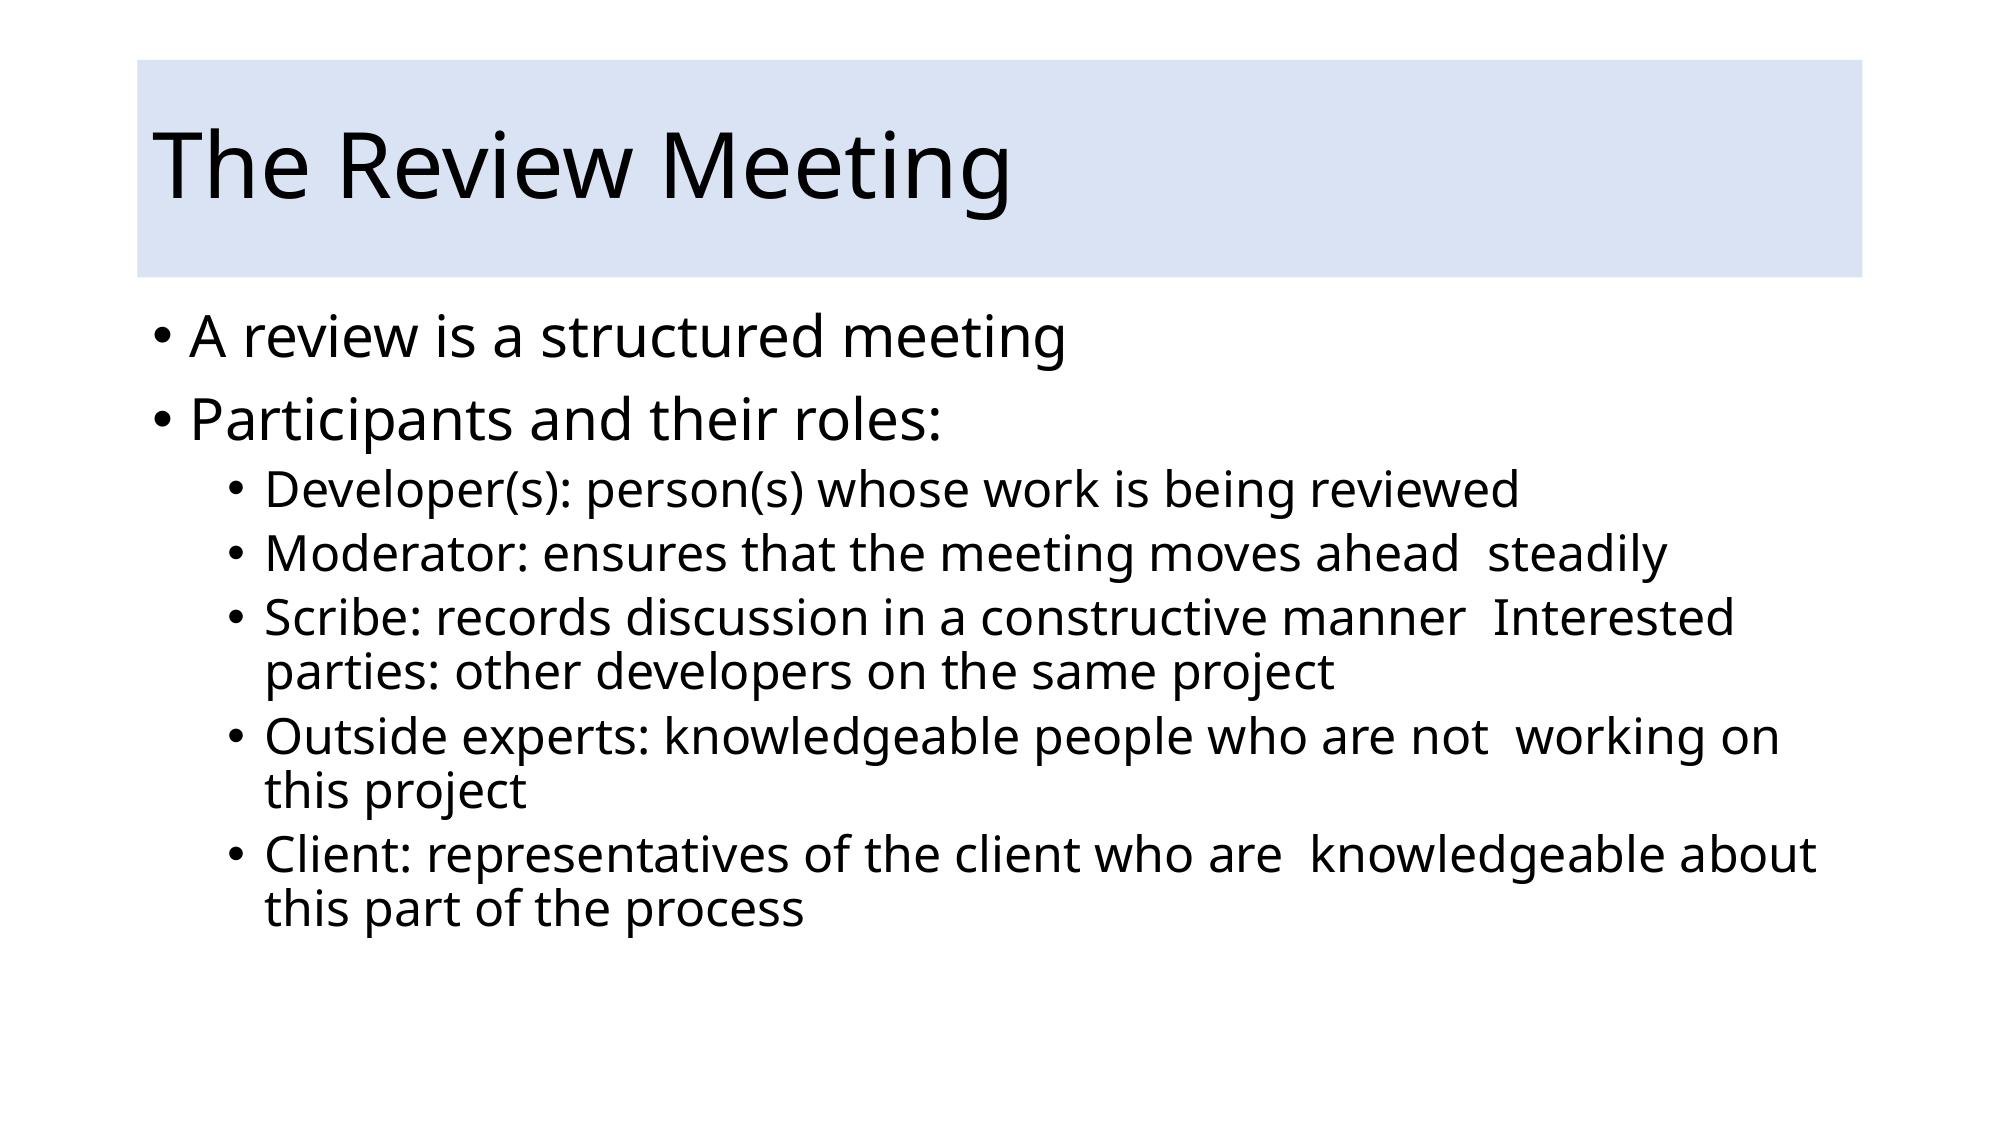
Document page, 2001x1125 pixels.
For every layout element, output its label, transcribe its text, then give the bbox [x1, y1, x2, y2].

list A review is a structured meeting Participants and their roles: Developer(s): person(s) whose work is being reviewed Moderator: ensures that the meeting moves ahead steadily Scribe: records discussion in a constructive manner Interested parties: other developers on the same project Outside experts: knowledgeable people who are not working on this project Client: representatives of the client who are knowledgeable about this part of the process [137, 299, 1863, 1014]
title The Review Meeting [137, 59, 1863, 278]
